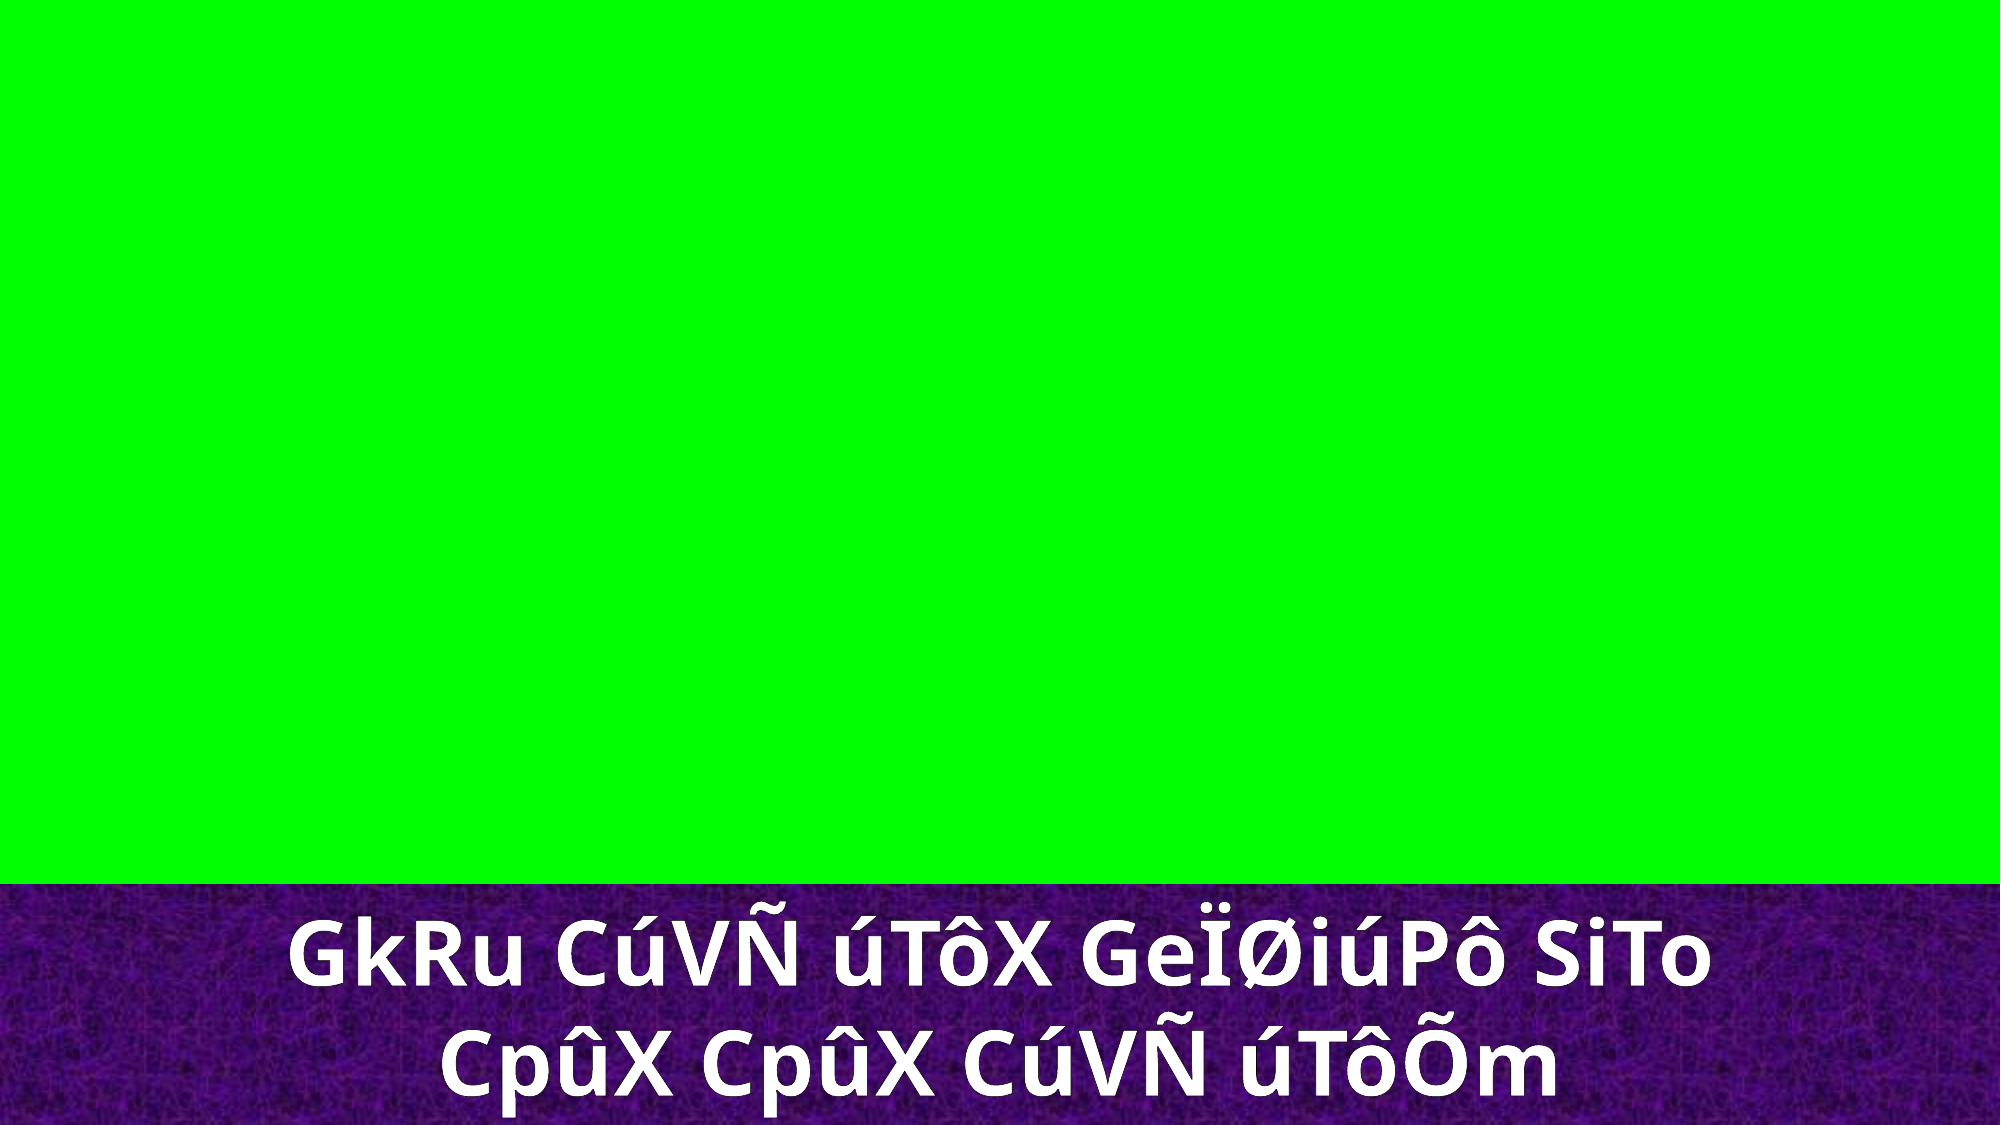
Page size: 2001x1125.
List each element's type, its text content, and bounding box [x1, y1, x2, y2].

text_box GkRu CúVÑ úTôX GeÏØiúPô SiTo CpûX CpûX CúVÑ úTôÕm [0, 886, 2000, 1122]
